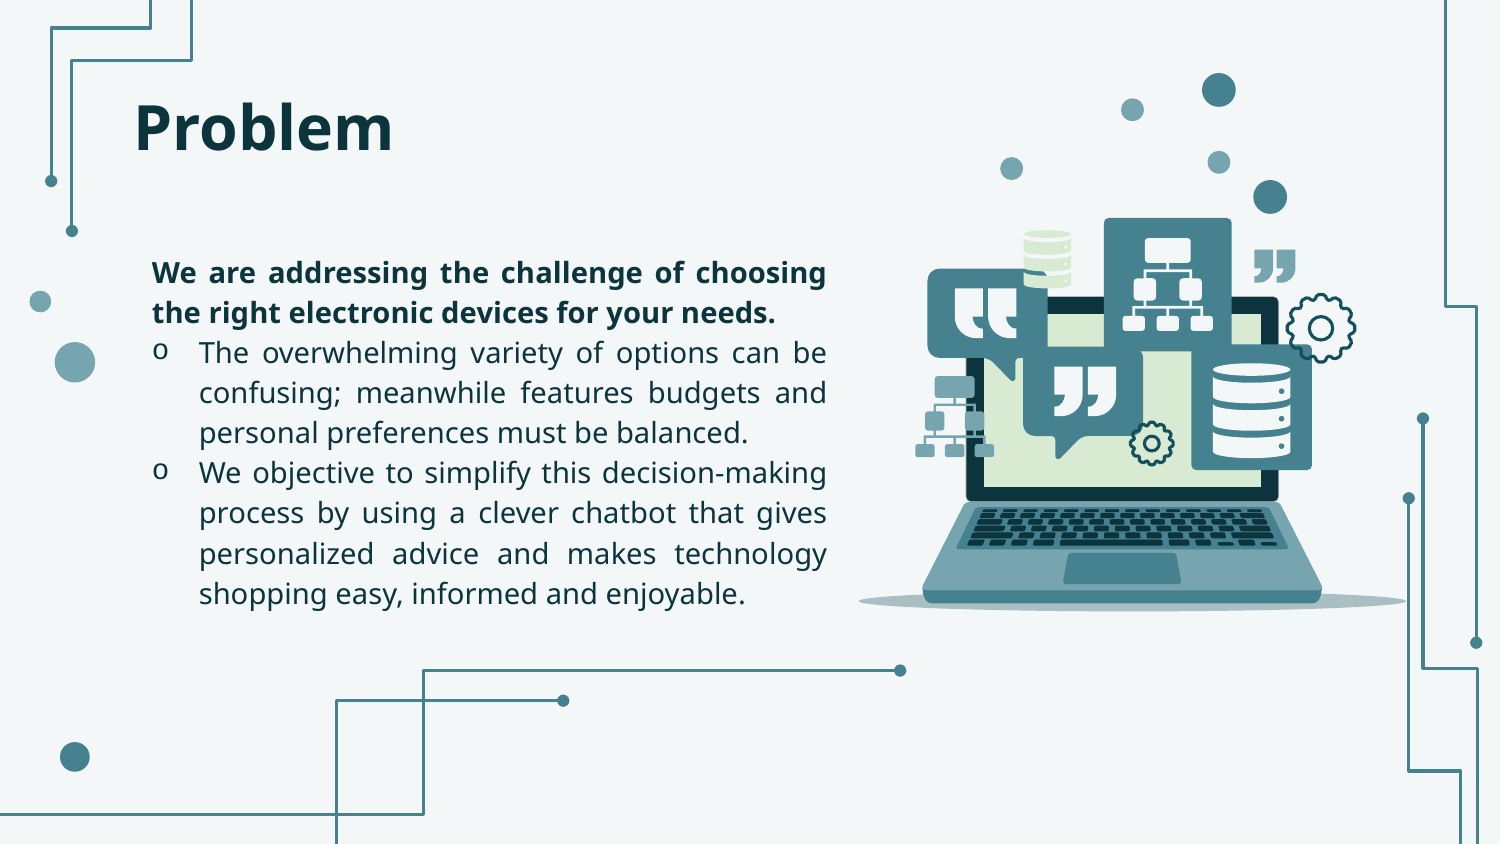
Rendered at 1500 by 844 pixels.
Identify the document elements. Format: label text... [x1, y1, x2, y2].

title Problem [118, 72, 857, 167]
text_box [858, 72, 1407, 612]
subtitle We are addressing the challenge of choosing the right electronic devices for your needs. The overwhelming variety of options can be confusing; meanwhile features budgets and personal preferences must be balanced. We objective to simplify this decision-making process by using a clever chatbot that gives personalized advice and makes technology shopping easy, informed and enjoyable. [136, 233, 843, 549]
